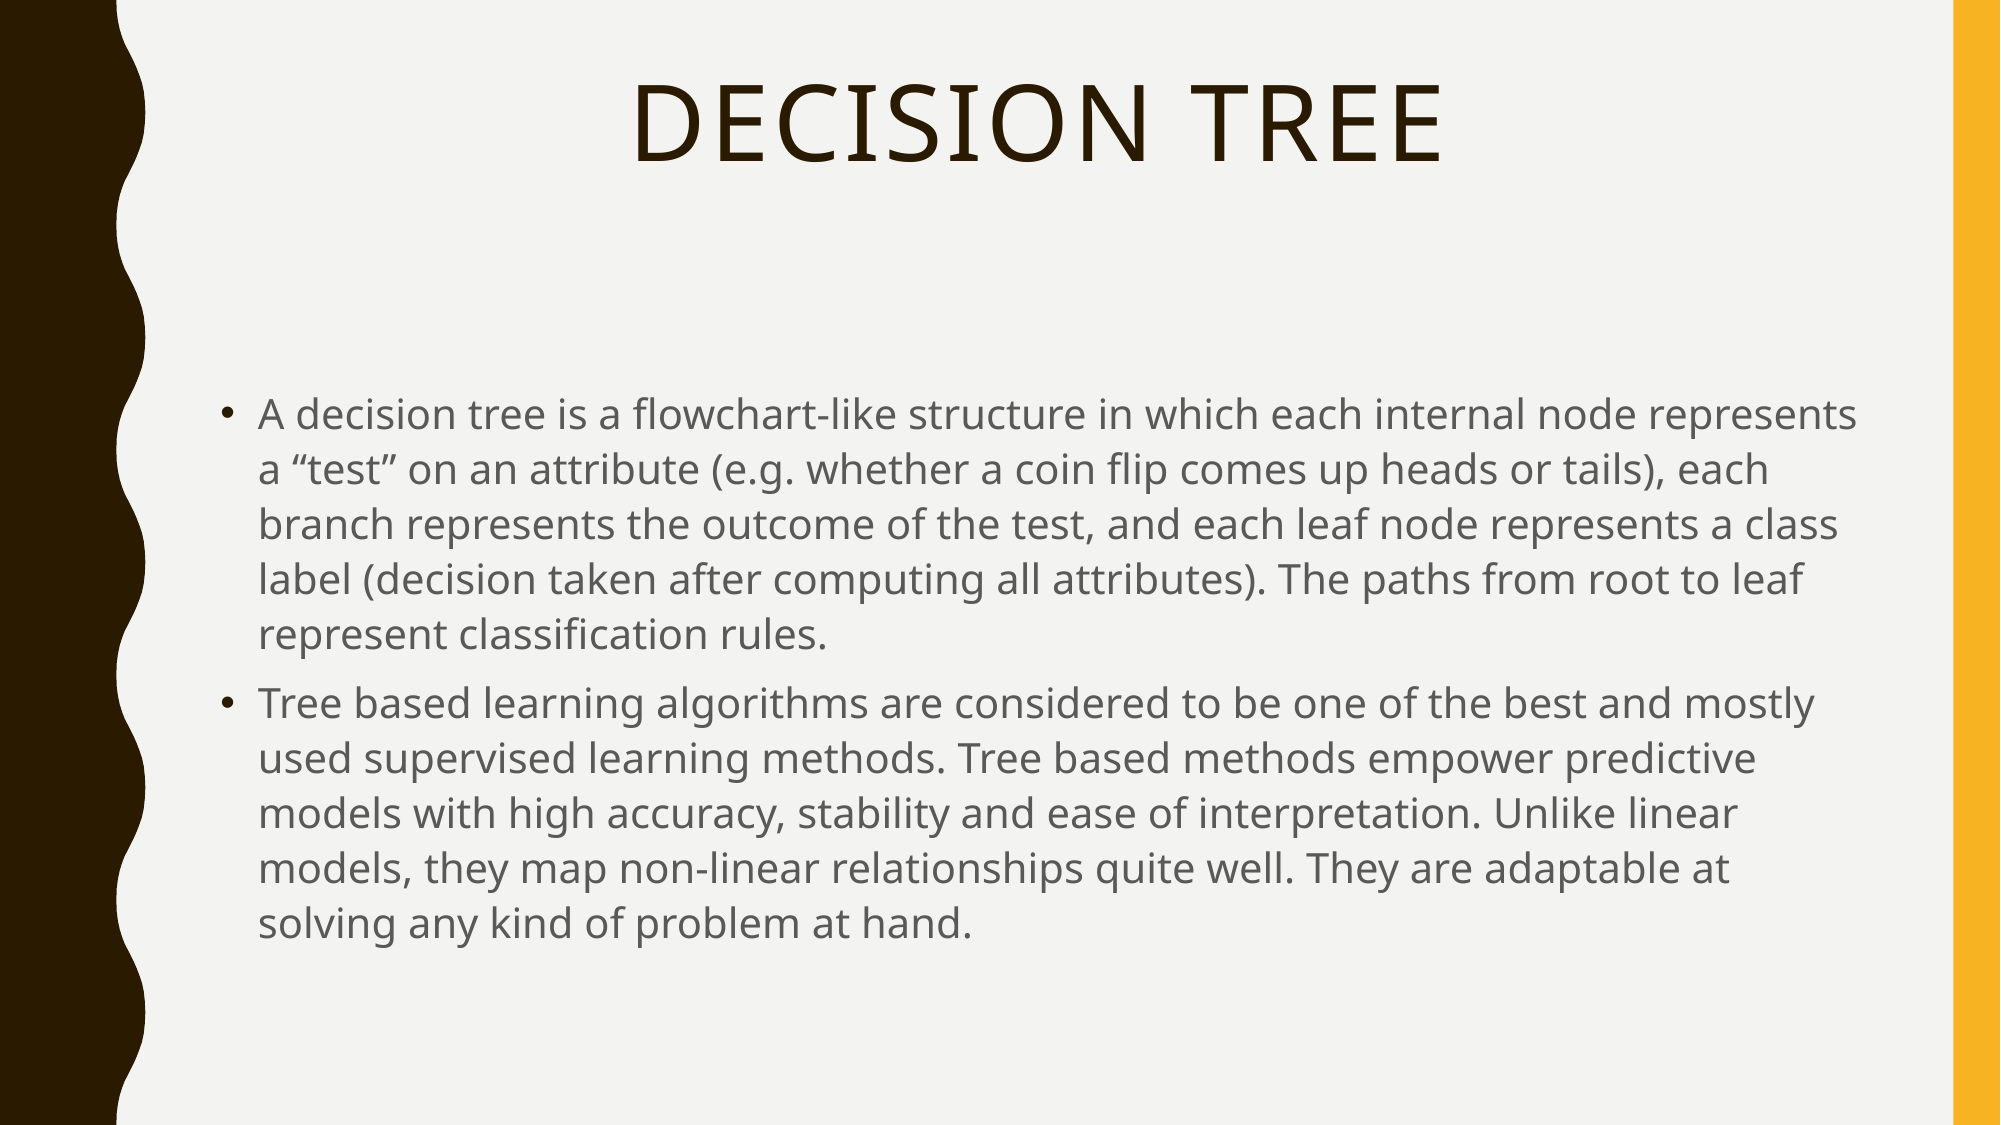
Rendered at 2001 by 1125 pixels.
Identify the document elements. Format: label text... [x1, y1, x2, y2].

title Decision tree [205, 62, 1875, 308]
list A decision tree is a flowchart-like structure in which each internal node represents a “test” on an attribute (e.g. whether a coin flip comes up heads or tails), each branch represents the outcome of the test, and each leaf node represents a class label (decision taken after computing all attributes). The paths from root to leaf represent classification rules. Tree based learning algorithms are considered to be one of the best and mostly used supervised learning methods. Tree based methods empower predictive models with high accuracy, stability and ease of interpretation. Unlike linear models, they map non-linear relationships quite well. They are adaptable at solving any kind of problem at hand. [205, 375, 1875, 965]
